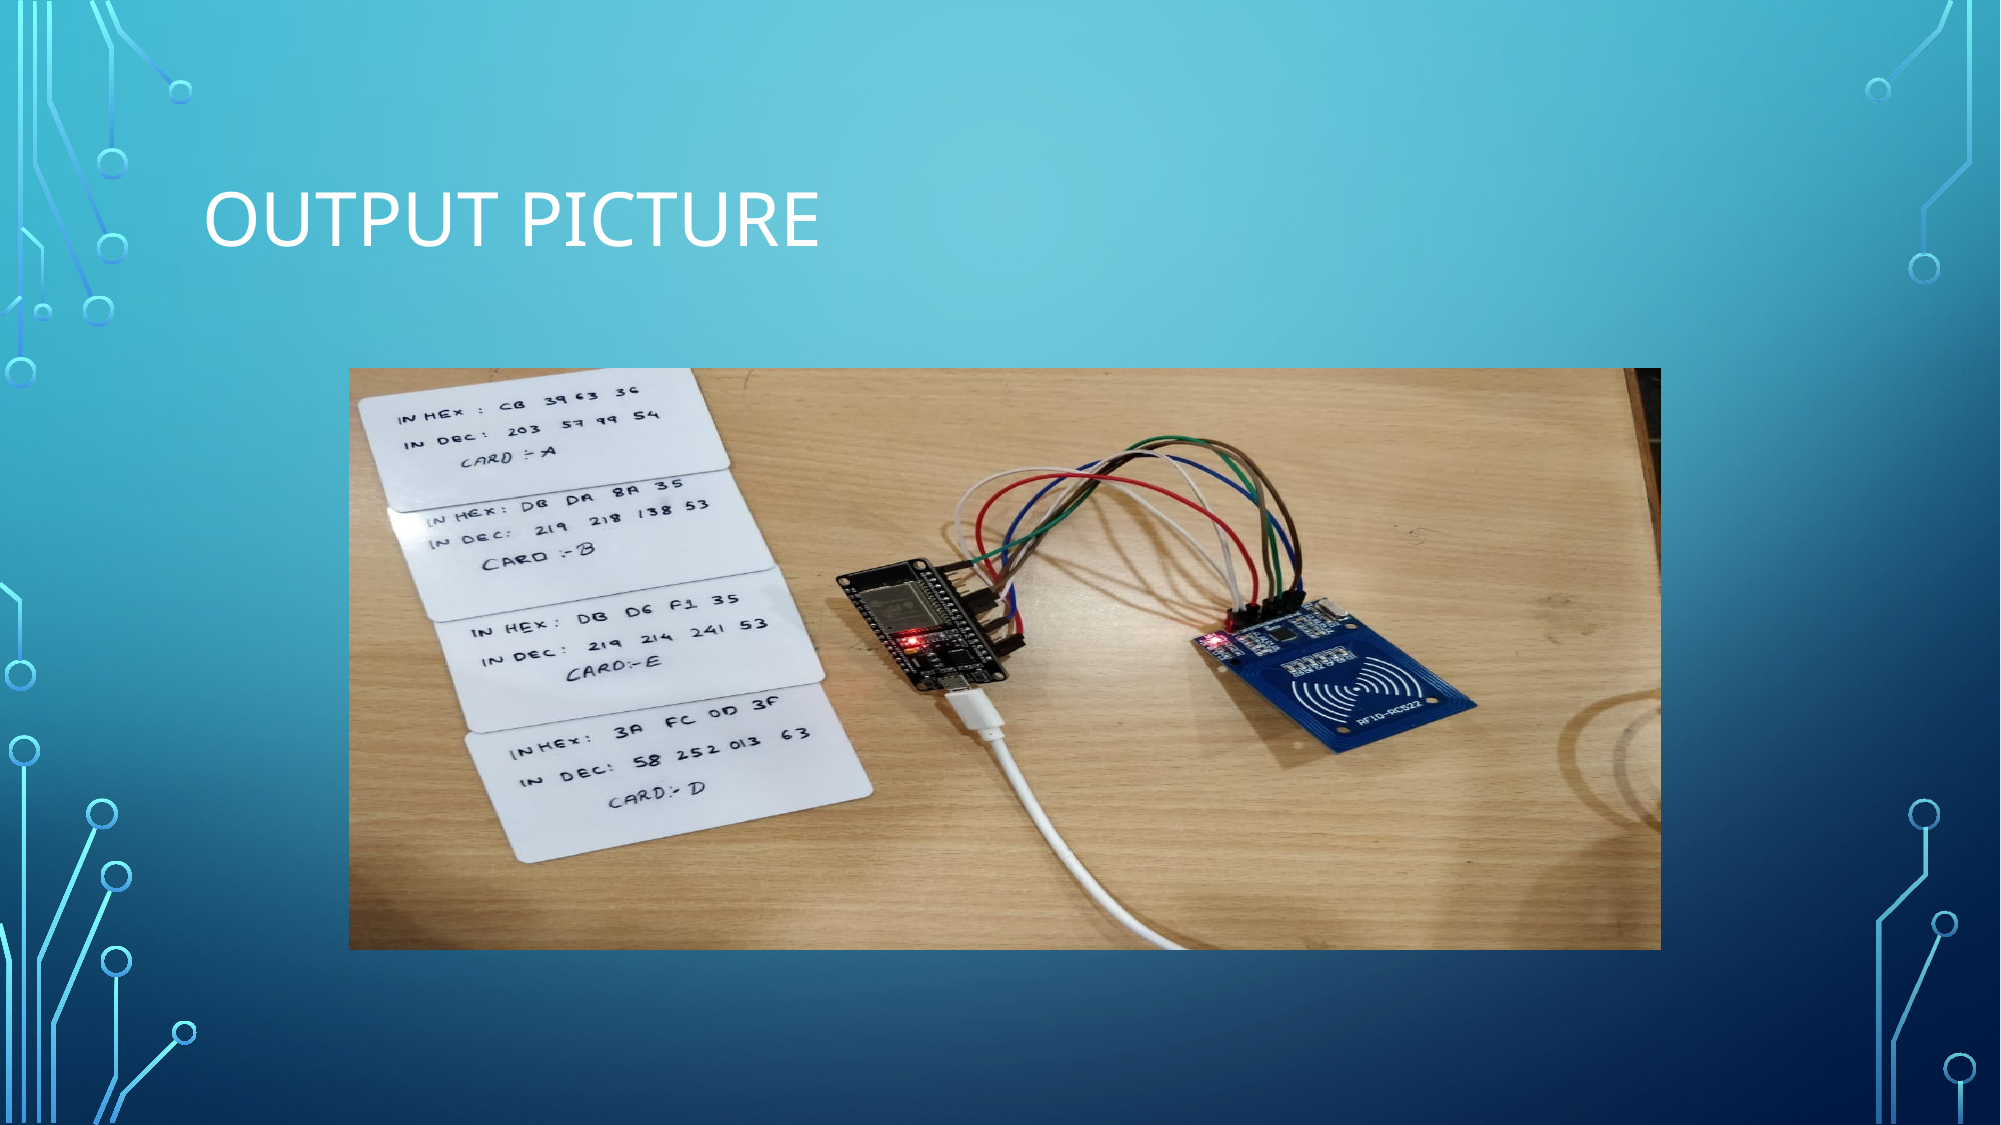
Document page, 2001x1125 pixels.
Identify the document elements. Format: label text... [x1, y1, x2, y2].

title OUTPUT PIcture [187, 101, 1813, 344]
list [349, 368, 1661, 951]
